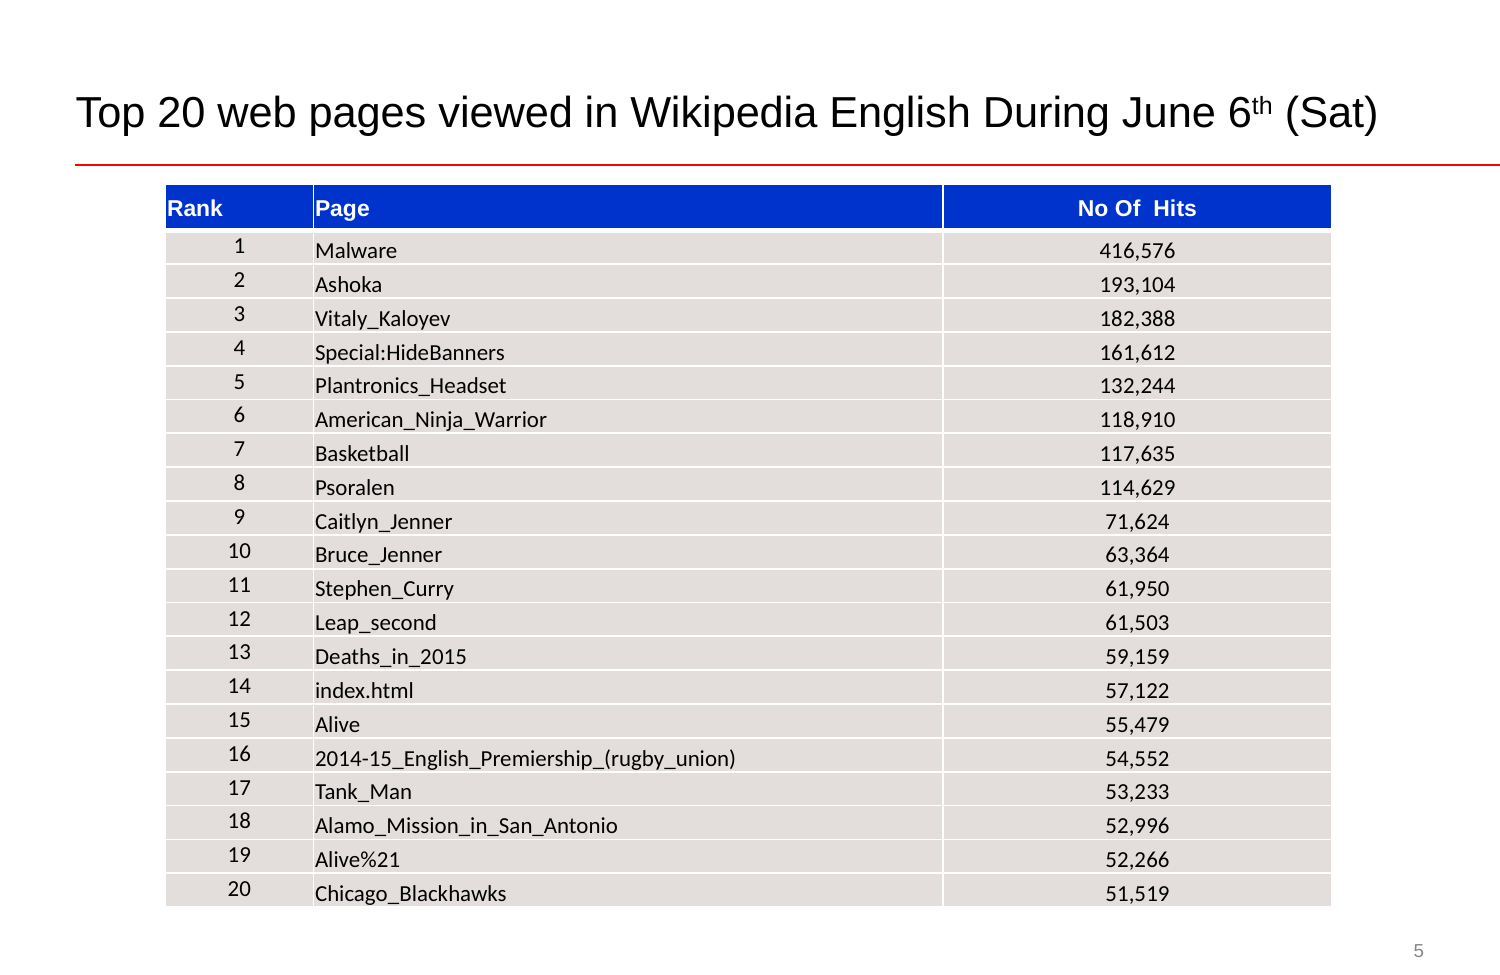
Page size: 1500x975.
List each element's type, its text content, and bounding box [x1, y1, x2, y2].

table_cell American_Ninja_Warrior [314, 400, 942, 432]
table_cell 416,576 [944, 233, 1331, 263]
table_cell Stephen_Curry [314, 570, 942, 602]
table_cell 7 [166, 434, 313, 466]
table_cell 11 [166, 570, 313, 602]
table_header Rank [166, 185, 313, 228]
table_cell 132,244 [944, 367, 1331, 399]
title Top 20 web pages viewed in Wikipedia English During June 6th (Sat) [75, 24, 1422, 136]
table_header Page [314, 185, 942, 228]
table_cell Malware [314, 233, 942, 263]
table_cell Vitaly_Kaloyev [314, 299, 942, 331]
table_cell 117,635 [944, 434, 1331, 466]
table_cell Alive%21 [314, 840, 942, 872]
table_cell Basketball [314, 434, 942, 466]
table_cell 17 [166, 773, 313, 805]
table_header No Of Hits [944, 185, 1331, 228]
table_cell 61,503 [944, 603, 1331, 635]
table_cell index.html [314, 671, 942, 703]
table_cell Chicago_Blackhawks [314, 874, 942, 906]
table_cell 19 [166, 840, 313, 872]
table_cell 54,552 [944, 739, 1331, 771]
table_cell 52,266 [944, 840, 1331, 872]
table_cell 10 [166, 536, 313, 568]
table_cell Plantronics_Headset [314, 367, 942, 399]
table_cell 5 [166, 367, 313, 399]
table_cell 18 [166, 806, 313, 839]
table_cell 118,910 [944, 400, 1331, 432]
table_cell 71,624 [944, 502, 1331, 534]
table_cell Bruce_Jenner [314, 536, 942, 568]
table_cell Alamo_Mission_in_San_Antonio [314, 806, 942, 839]
table_cell 4 [166, 333, 313, 365]
table_cell Ashoka [314, 265, 942, 297]
table_cell 59,159 [944, 637, 1331, 669]
table_cell 2014-15_English_Premiership_(rugby_union) [314, 739, 942, 771]
table_cell Caitlyn_Jenner [314, 502, 942, 534]
table_cell 14 [166, 671, 313, 703]
table_cell 51,519 [944, 874, 1331, 906]
table_cell 114,629 [944, 468, 1331, 500]
table_cell 193,104 [944, 265, 1331, 297]
table_cell 61,950 [944, 570, 1331, 602]
table_cell 2 [166, 265, 313, 297]
table_cell 53,233 [944, 773, 1331, 805]
table_cell 57,122 [944, 671, 1331, 703]
table_cell Psoralen [314, 468, 942, 500]
table_cell 52,996 [944, 806, 1331, 839]
table_cell Special:HideBanners [314, 333, 942, 365]
table_cell Alive [314, 705, 942, 737]
table_cell 15 [166, 705, 313, 737]
table_cell 55,479 [944, 705, 1331, 737]
table_cell 161,612 [944, 333, 1331, 365]
table_cell 1 [166, 233, 313, 263]
table_cell 8 [166, 468, 313, 500]
table_cell Deaths_in_2015 [314, 637, 942, 669]
table_cell 13 [166, 637, 313, 669]
table_cell 16 [166, 739, 313, 771]
table_cell 9 [166, 502, 313, 534]
table_cell Tank_Man [314, 773, 942, 805]
table_cell 182,388 [944, 299, 1331, 331]
table_cell 20 [166, 874, 313, 906]
table_cell 6 [166, 400, 313, 432]
table_cell Leap_second [314, 603, 942, 635]
table_cell 12 [166, 603, 313, 635]
table_cell 3 [166, 299, 313, 331]
table_cell 63,364 [944, 536, 1331, 568]
